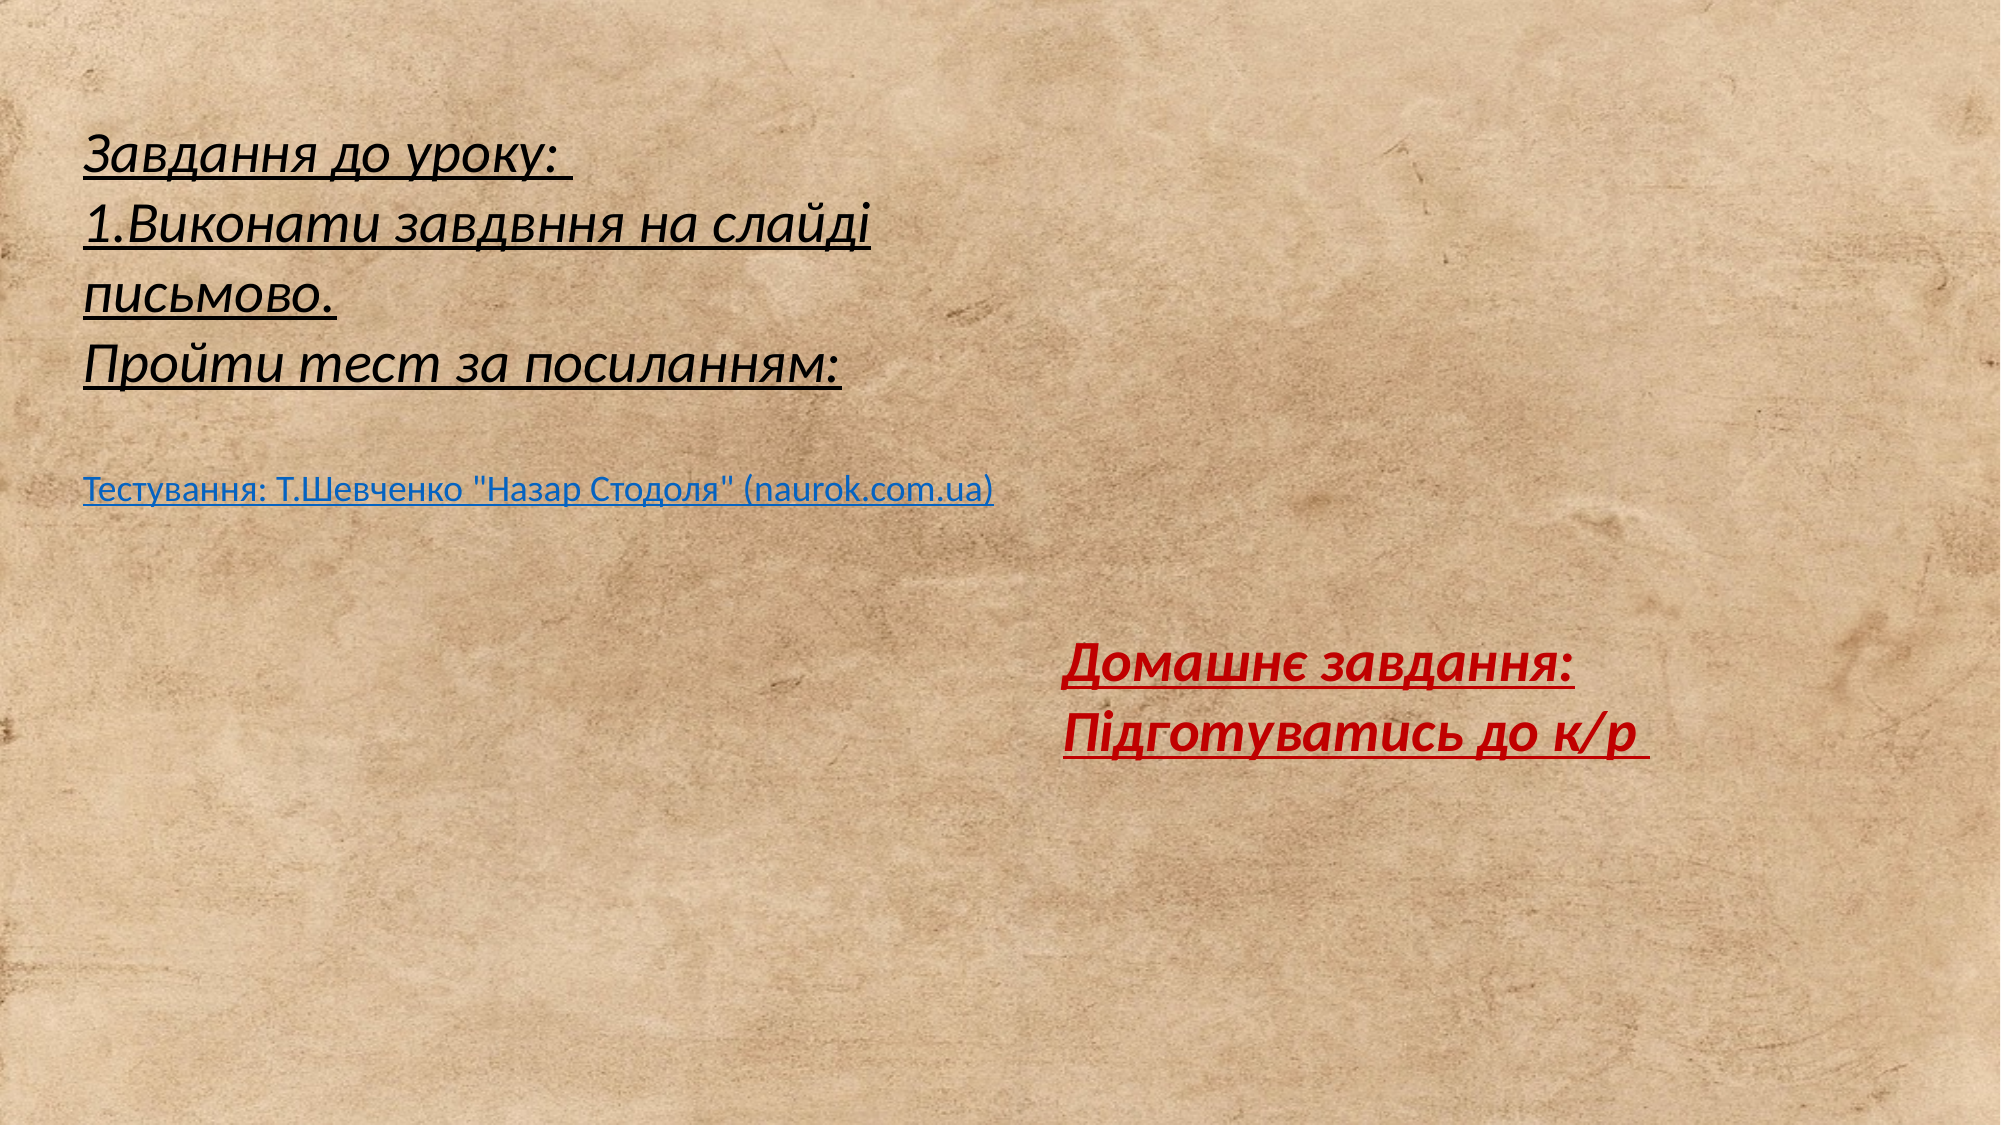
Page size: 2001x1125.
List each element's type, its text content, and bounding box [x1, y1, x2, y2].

text_box Завдання до уроку: 1.Виконати завдвння на слайді письмово. Пройти тест за посиланням: Тестування: Т.Шевченко "Назар Стодоля" (naurok.com.ua) [68, 106, 1069, 517]
text_box Домашнє завдання: Підготуватись до к/р [1047, 616, 1795, 931]
picture [0, 0, 2001, 1125]
